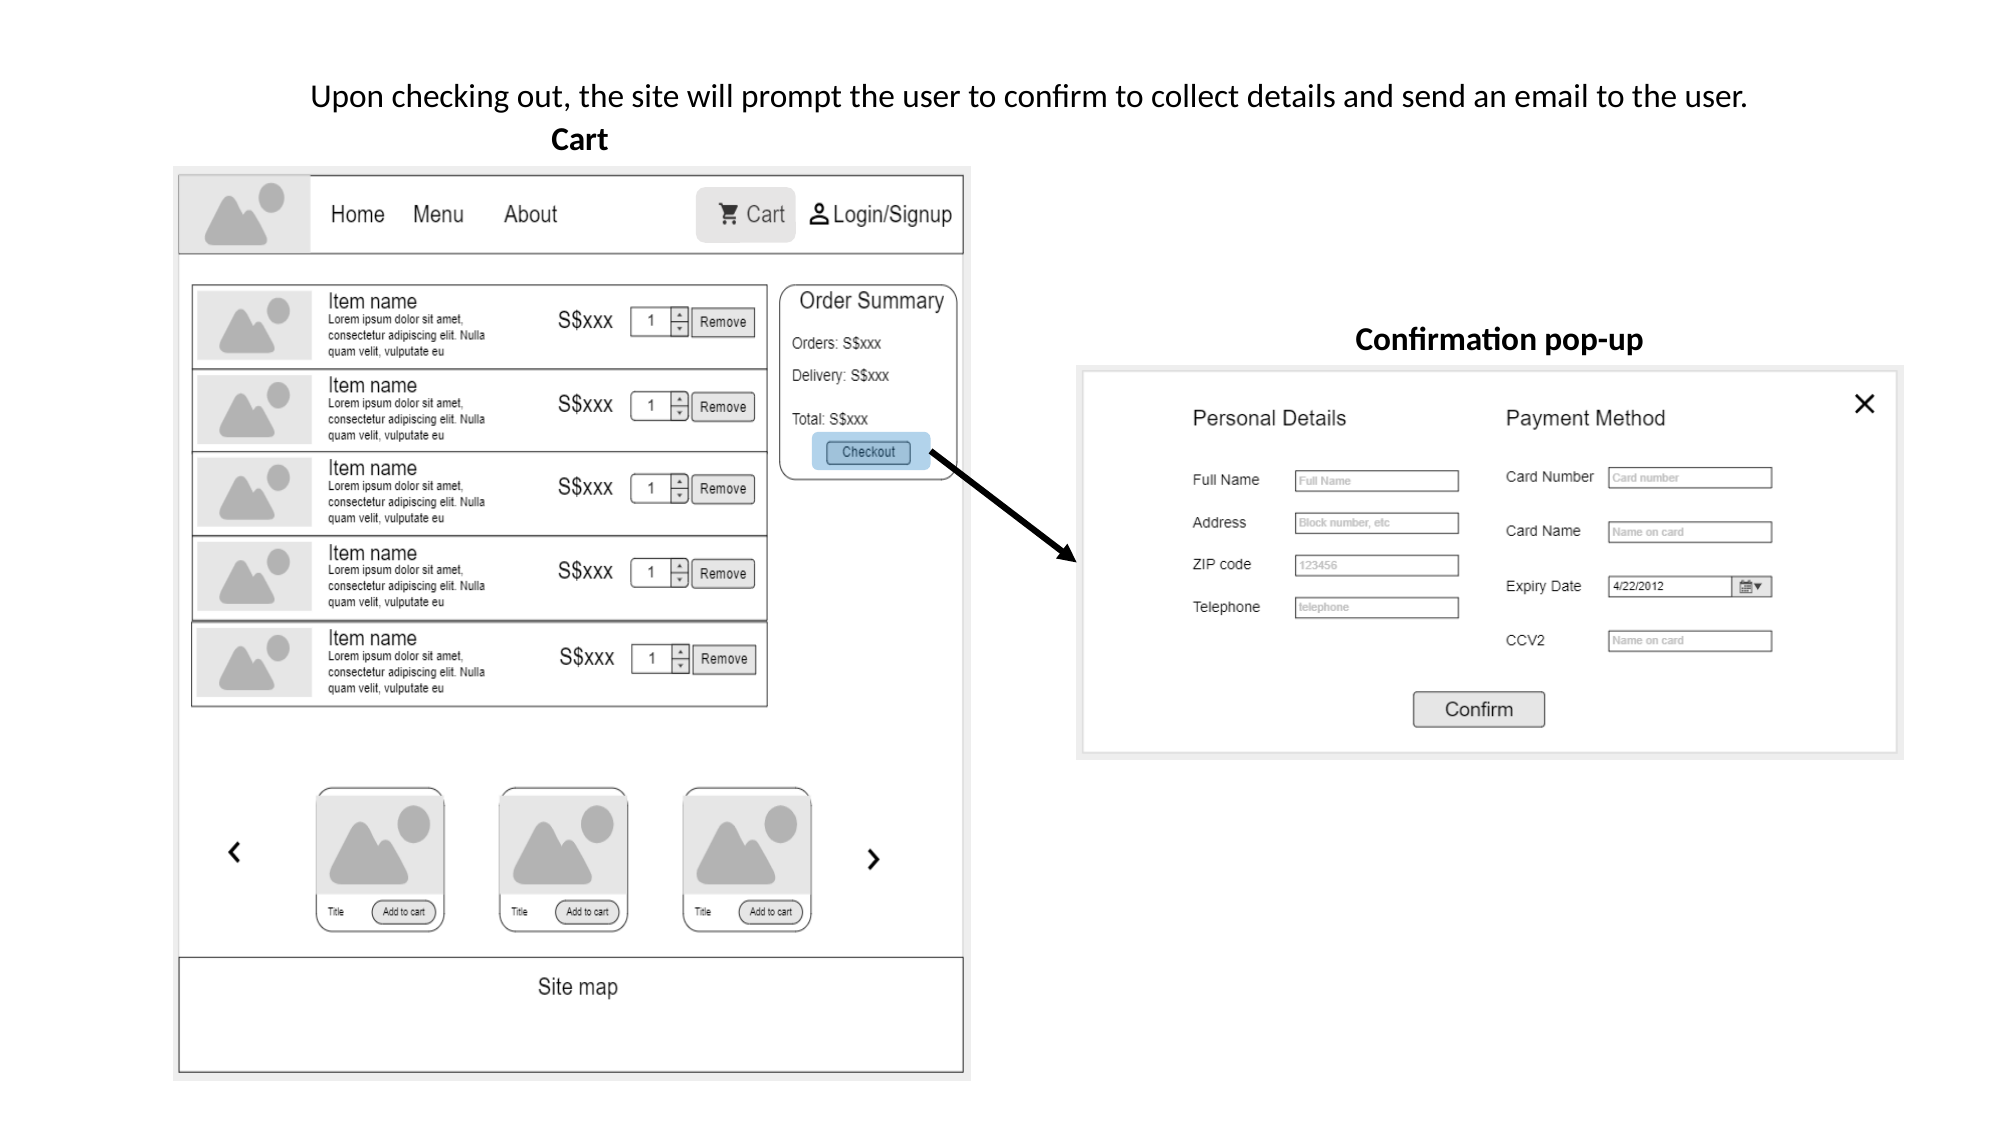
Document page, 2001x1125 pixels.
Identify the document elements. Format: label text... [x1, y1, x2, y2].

text_box Upon checking out, the site will prompt the user to confirm to collect details and send an email to the user. [295, 67, 1904, 123]
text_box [930, 450, 1077, 563]
text_box Confirmation pop-up [1340, 309, 1669, 365]
picture [173, 166, 971, 1081]
picture [1076, 365, 1904, 760]
text_box Cart [536, 109, 638, 165]
